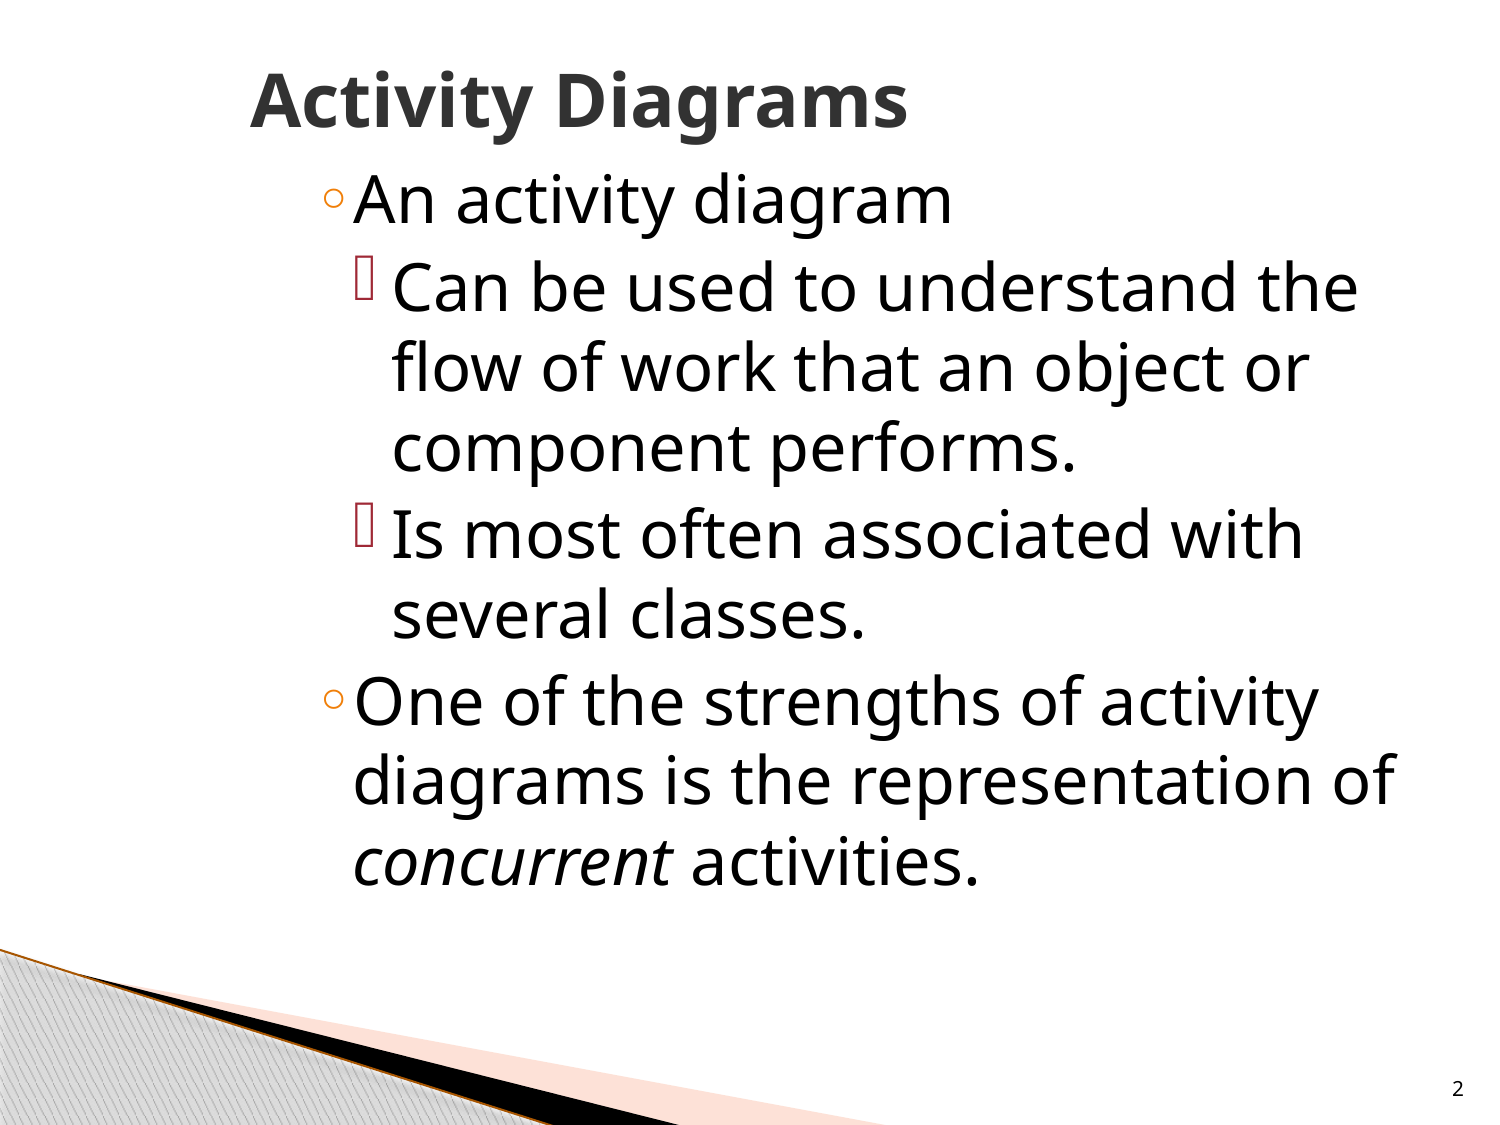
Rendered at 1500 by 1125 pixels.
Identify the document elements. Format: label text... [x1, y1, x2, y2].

list An activity diagram Can be used to understand the flow of work that an object or component performs. Is most often associated with several classes. One of the strengths of activity diagrams is the representation of concurrent activities. [235, 150, 1466, 1025]
title Activity Diagrams [235, 45, 1466, 150]
slide_number 2 [1418, 1051, 1479, 1112]
